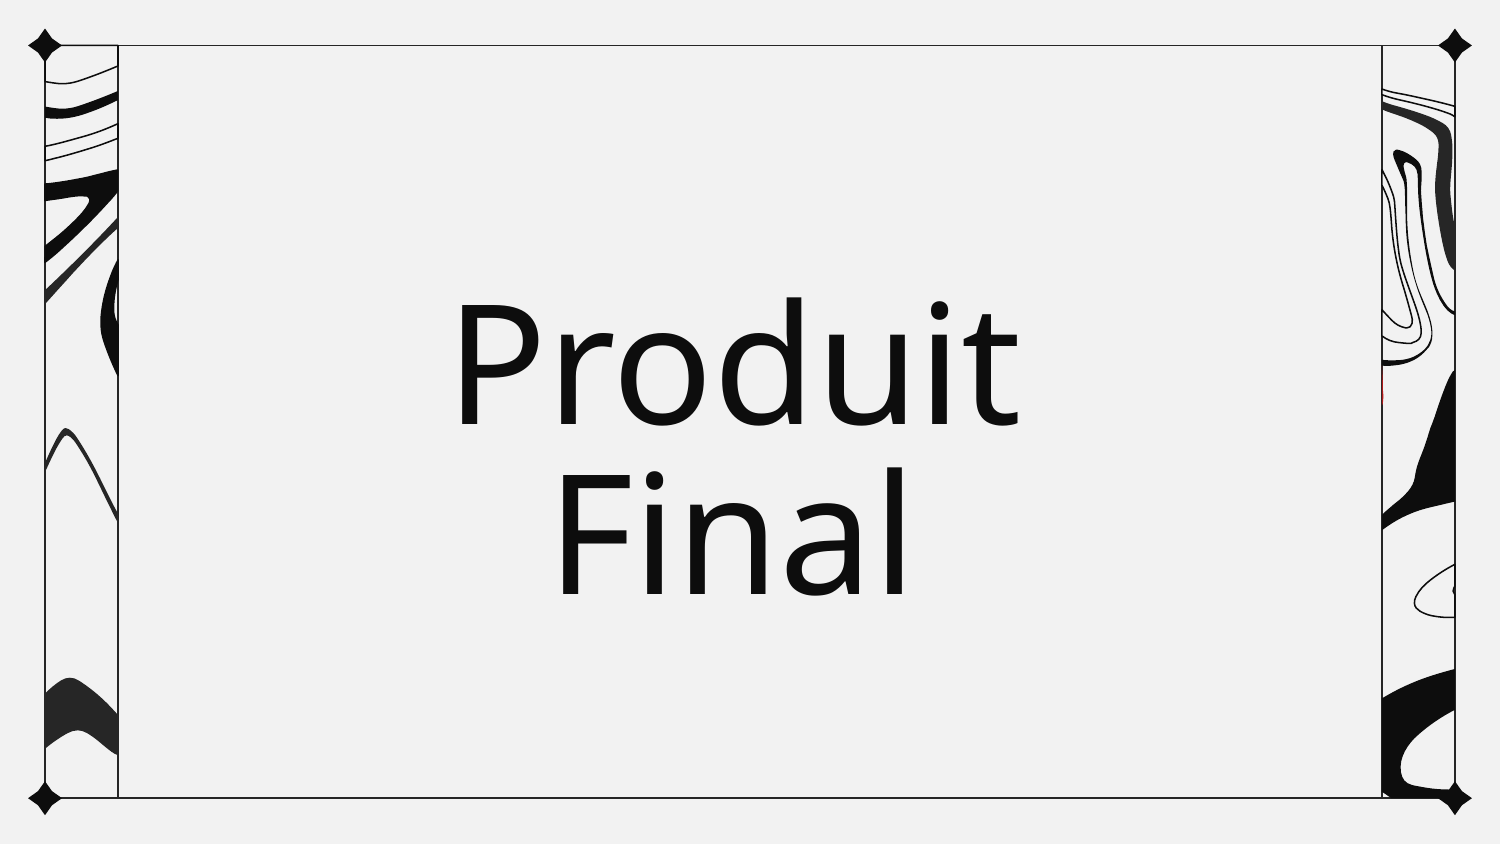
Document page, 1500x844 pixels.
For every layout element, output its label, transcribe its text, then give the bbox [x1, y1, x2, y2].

title Produit [232, 270, 1237, 446]
text_box Final [264, 439, 1200, 616]
